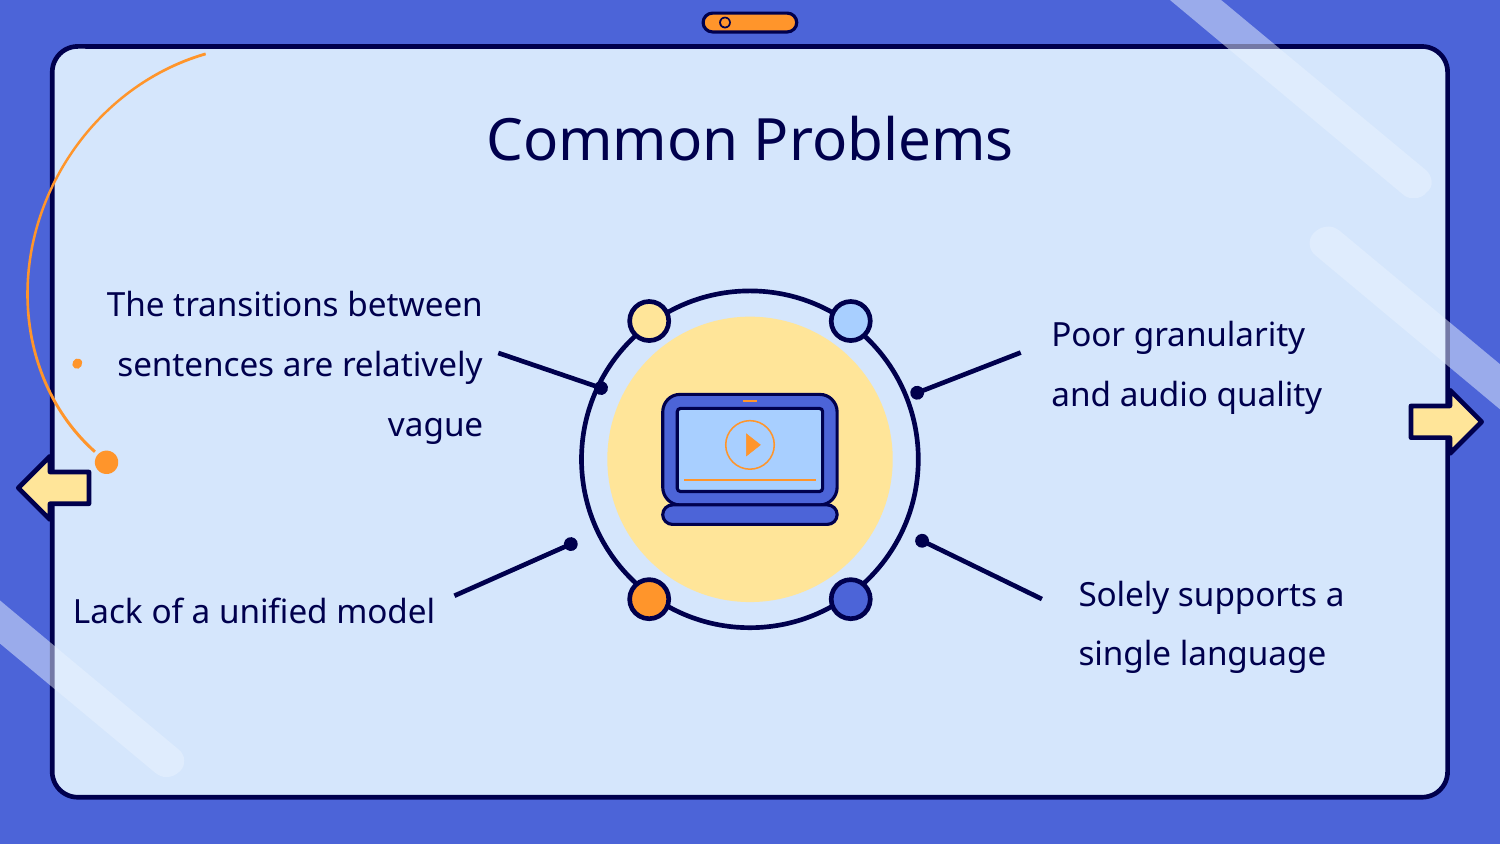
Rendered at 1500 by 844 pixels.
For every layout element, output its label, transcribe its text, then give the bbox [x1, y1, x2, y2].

text_box [834, 579, 871, 619]
text_box Solely supports a single language [1063, 560, 1420, 665]
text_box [498, 352, 602, 389]
text_box [18, 456, 89, 520]
title Common Problems [118, 87, 1382, 181]
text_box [662, 394, 838, 603]
text_box [607, 316, 893, 569]
text_box Poor granularity and audio quality [1036, 304, 1378, 402]
text_box Lack of a unified model [49, 561, 451, 659]
text_box [629, 301, 669, 341]
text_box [454, 543, 572, 597]
text_box [831, 301, 871, 341]
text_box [916, 352, 1021, 393]
text_box [629, 579, 666, 619]
text_box The transitions between sentences are relatively vague [38, 304, 499, 402]
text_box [921, 540, 1043, 600]
text_box [1410, 390, 1482, 454]
